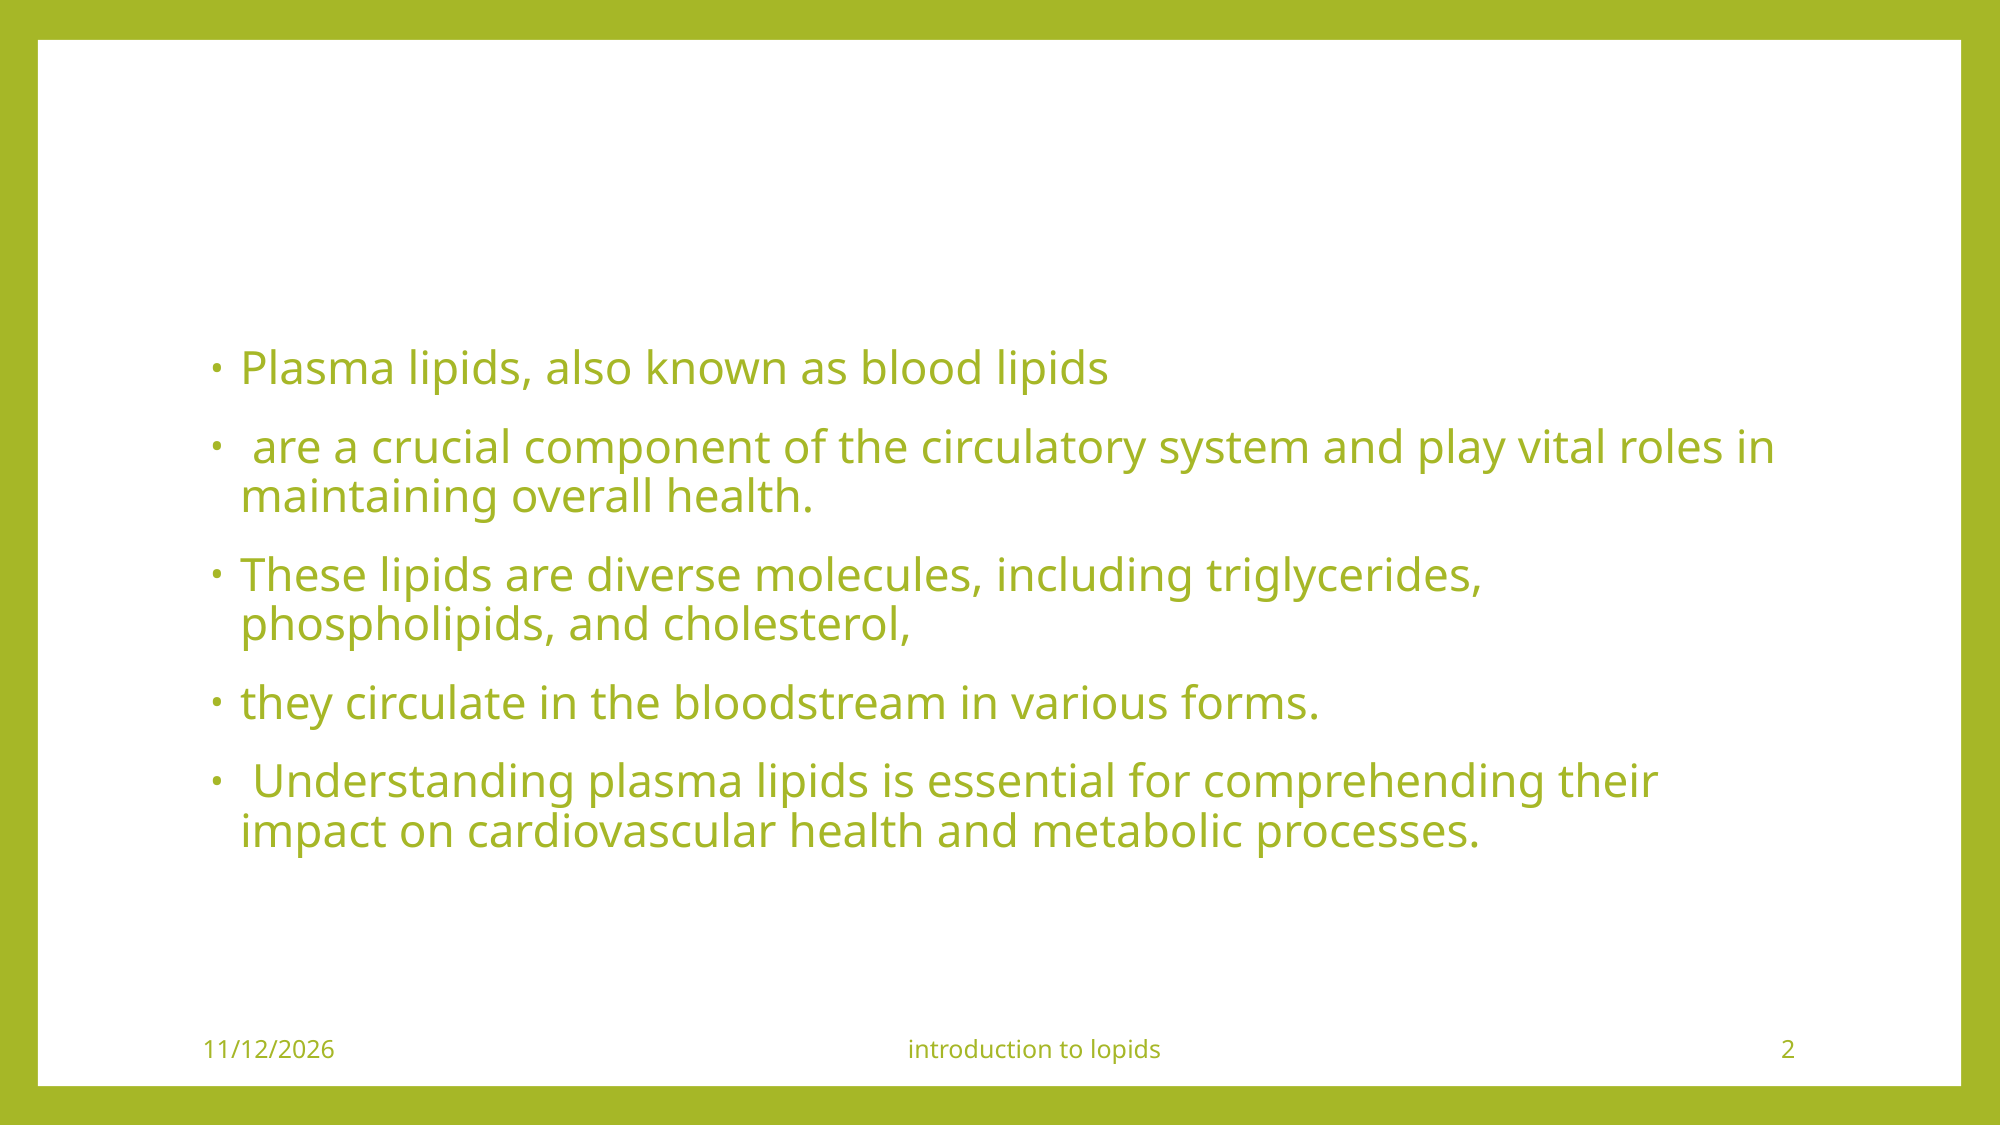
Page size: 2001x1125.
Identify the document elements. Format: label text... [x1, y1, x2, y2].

footer introduction to lopids [647, 1020, 1422, 1081]
list Plasma lipids, also known as blood lipids are a crucial component of the circulatory system and play vital roles in maintaining overall health. These lipids are diverse molecules, including triglycerides, phospholipids, and cholesterol, they circulate in the bloodstream in various forms. Understanding plasma lipids is essential for comprehending their impact on cardiovascular health and metabolic processes. [187, 337, 1808, 1000]
slide_number 2 [1530, 1020, 1811, 1081]
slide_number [187, 1020, 570, 1081]
